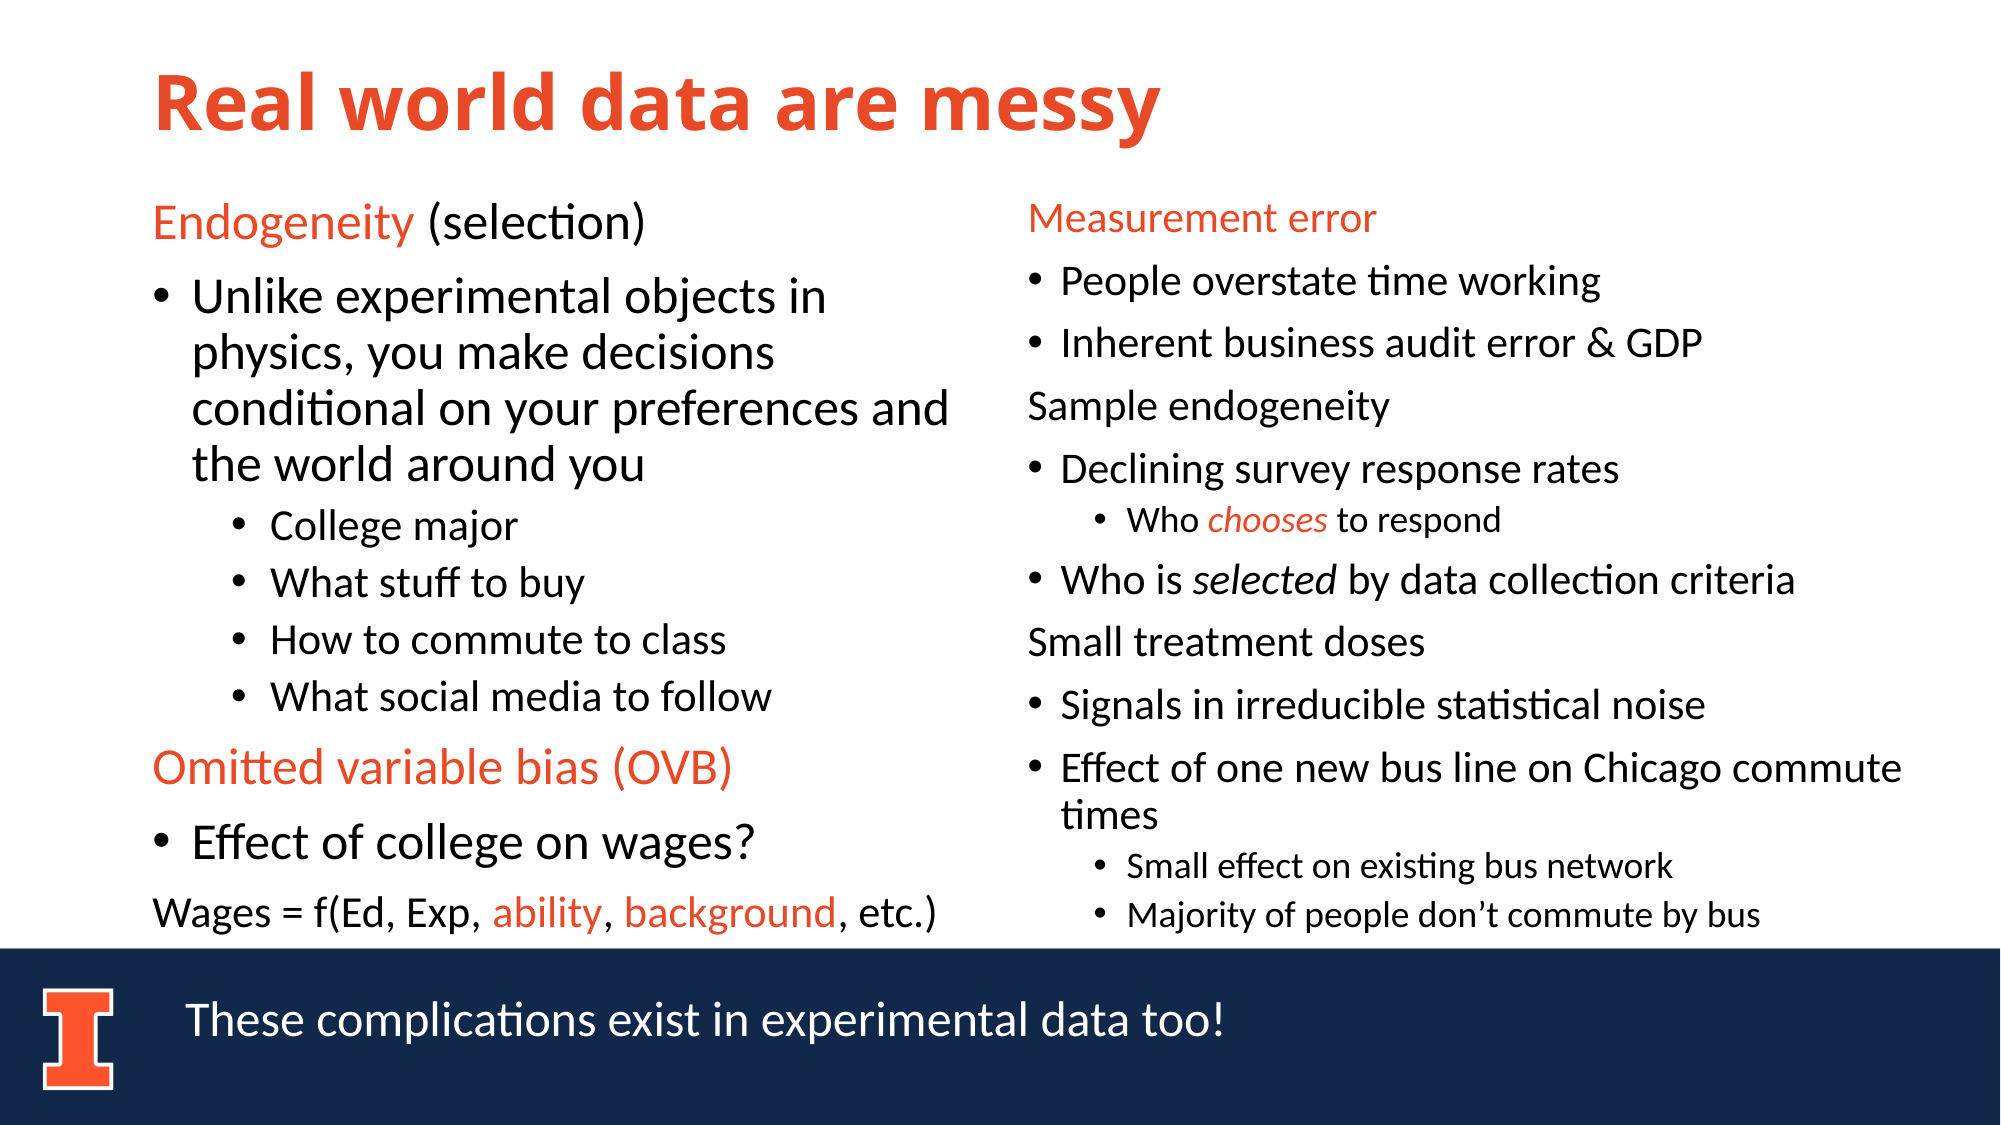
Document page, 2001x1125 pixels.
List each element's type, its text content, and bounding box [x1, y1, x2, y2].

list Measurement error People overstate time working Inherent business audit error & GDP Sample endogeneity Declining survey response rates Who chooses to respond Who is selected by data collection criteria Small treatment doses Signals in irreducible statistical noise Effect of one new bus line on Chicago commute times Small effect on existing bus network Majority of people don’t commute by bus [1012, 187, 1961, 953]
list Endogeneity (selection) Unlike experimental objects in physics, you make decisions conditional on your preferences and the world around you College major What stuff to buy How to commute to class What social media to follow Omitted variable bias (OVB) Effect of college on wages? Wages = f(Ed, Exp, ability, background, etc.) [137, 187, 975, 953]
picture [0, 0, 2001, 1125]
title Real world data are messy [137, 56, 1863, 155]
text_box These complications exist in experimental data too! [170, 978, 1863, 1054]
